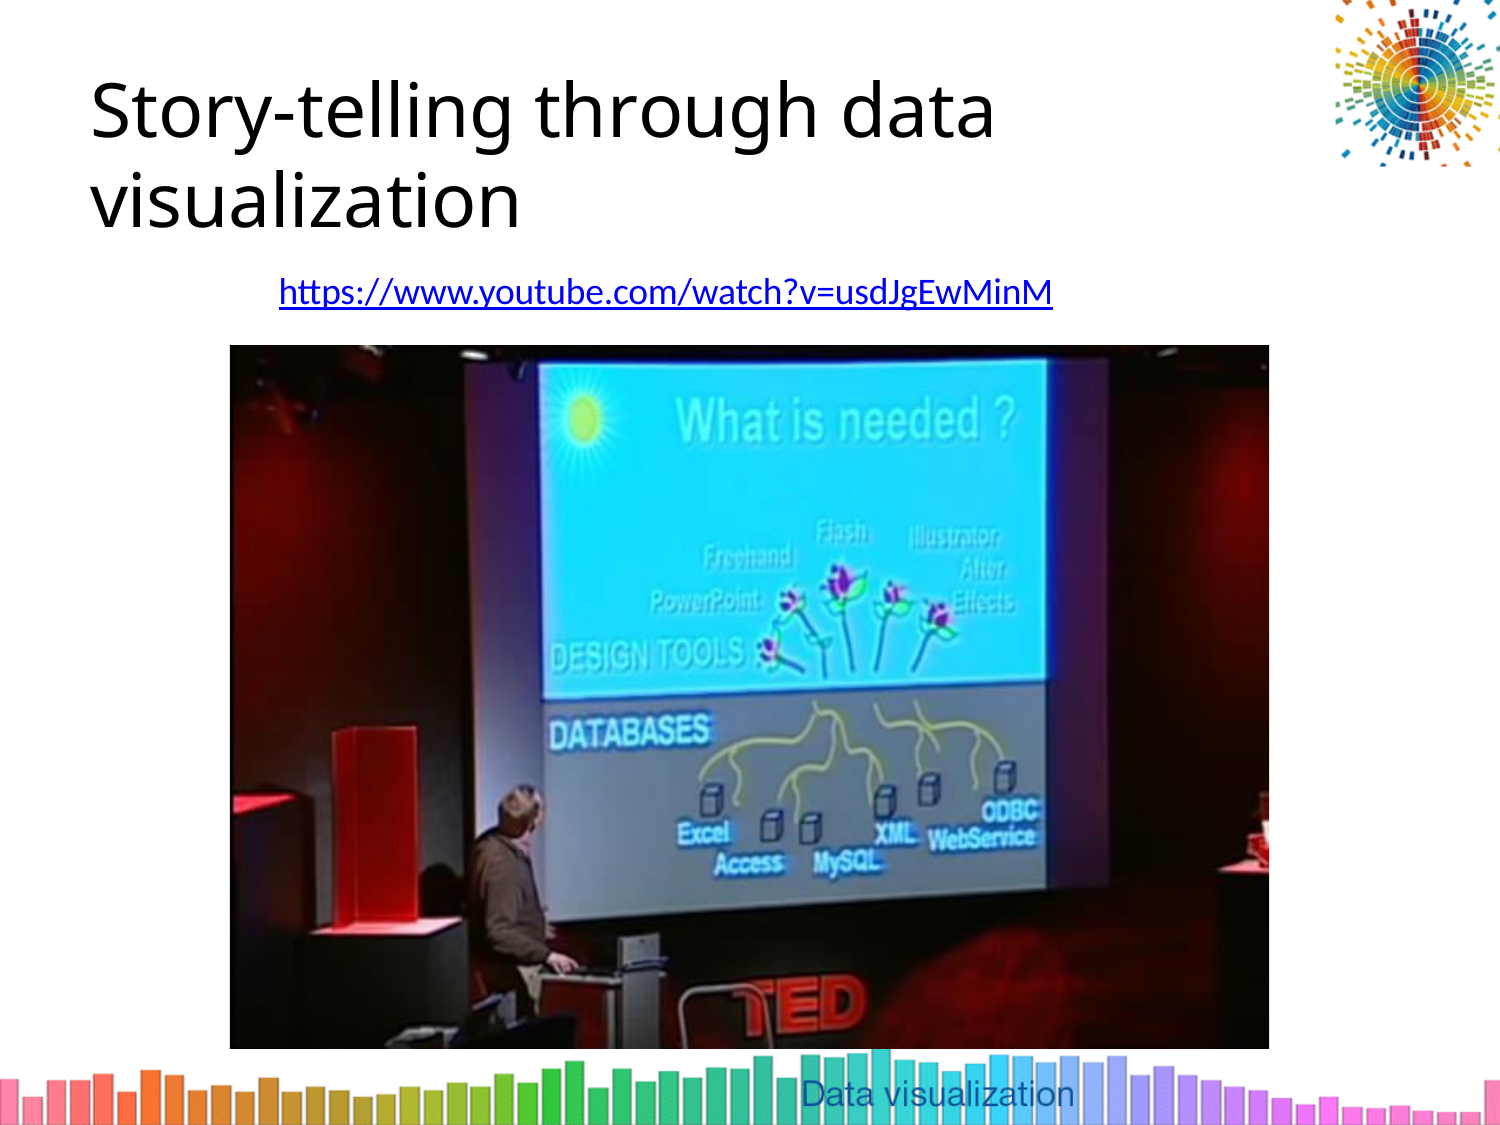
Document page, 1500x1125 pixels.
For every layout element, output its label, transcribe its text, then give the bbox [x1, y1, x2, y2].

text_box [229, 345, 1270, 1049]
text_box Story-telling through data visualization [87, 62, 1248, 243]
text_box https://www.youtube.com/watch?v=usdJgEwMinM [276, 267, 1066, 345]
picture [0, 0, 1500, 1125]
